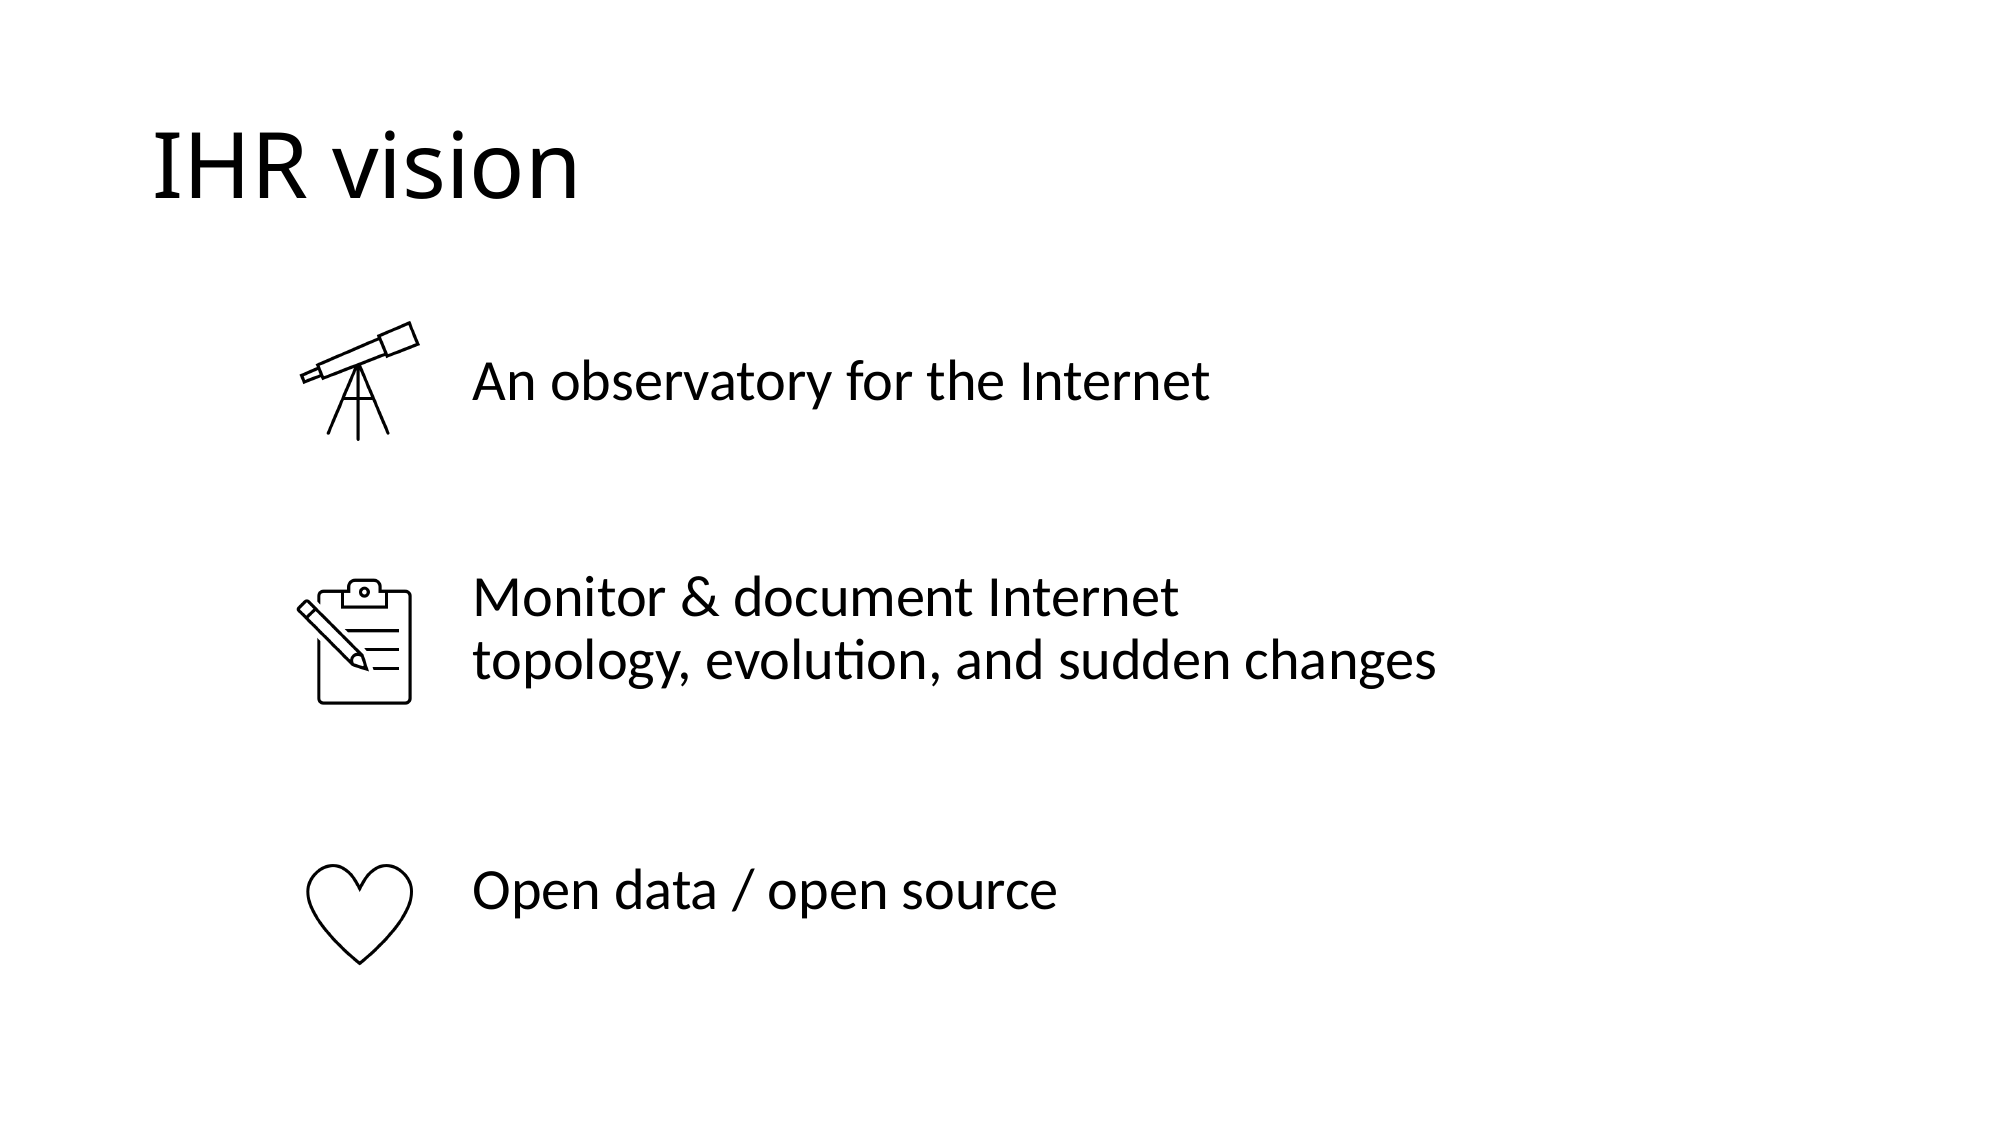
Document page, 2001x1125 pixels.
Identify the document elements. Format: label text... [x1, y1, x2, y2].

picture [284, 566, 435, 717]
picture [284, 307, 435, 458]
picture [284, 839, 435, 990]
title IHR vision [137, 59, 1863, 278]
list An observatory for the Internet Monitor & document Internet topology, evolution, and sudden changes Open data / open source [457, 342, 1986, 1064]
